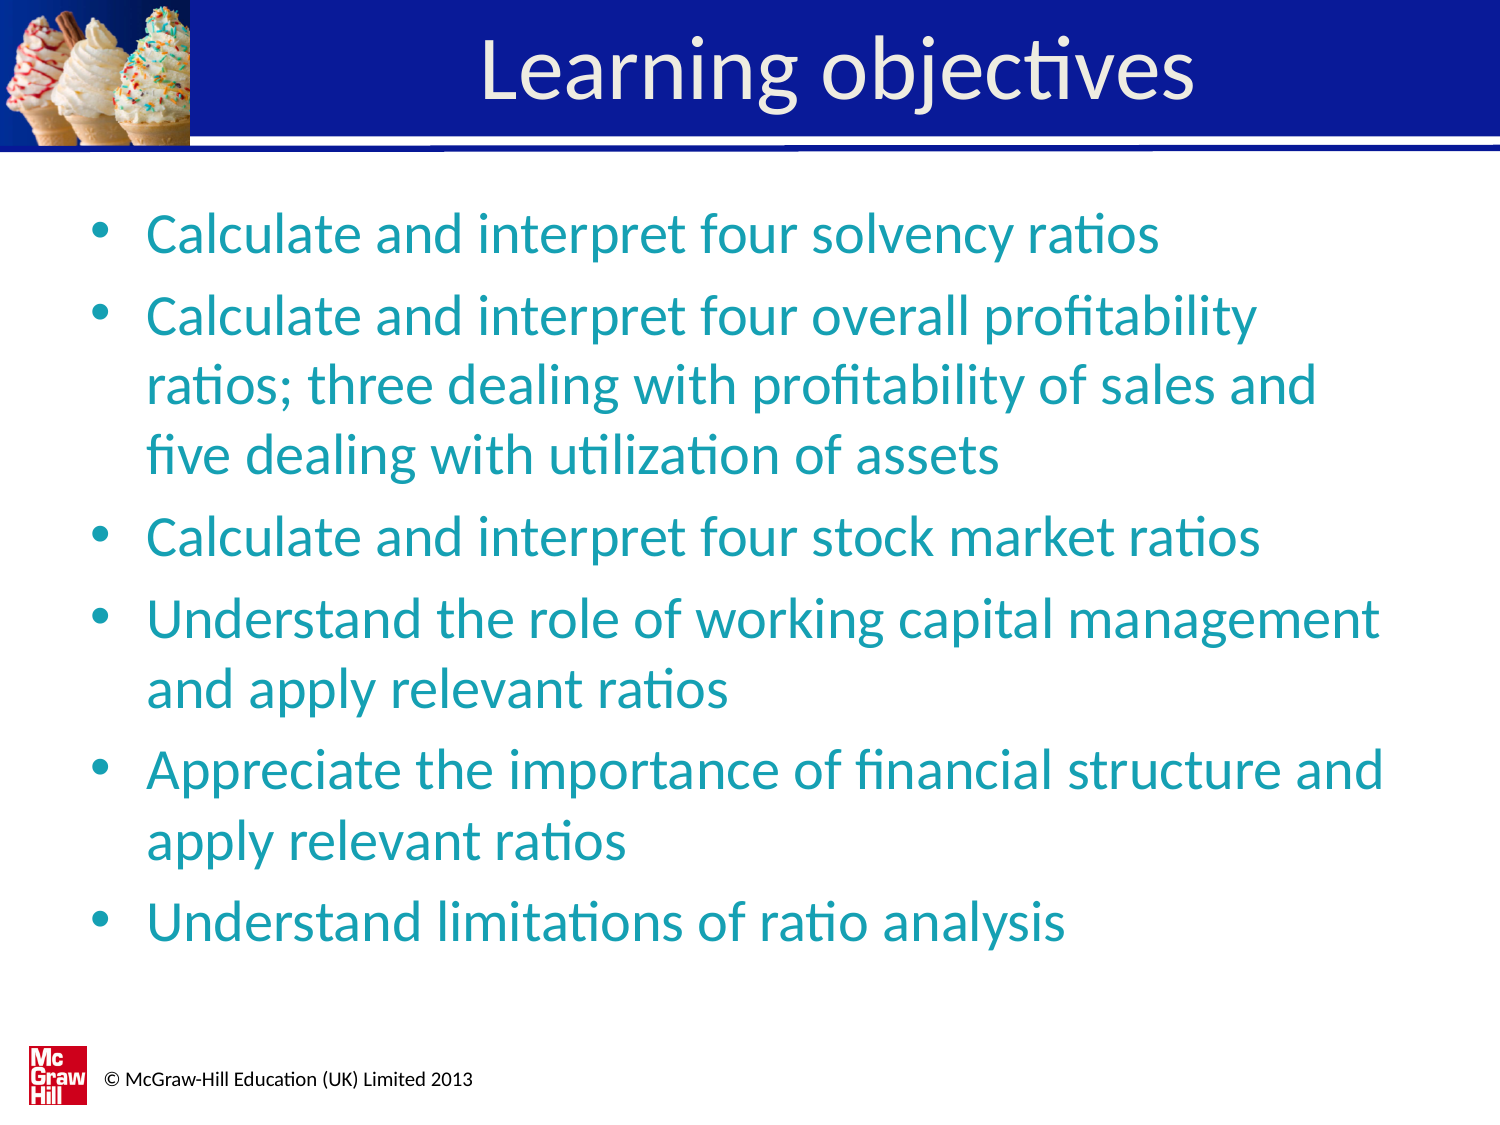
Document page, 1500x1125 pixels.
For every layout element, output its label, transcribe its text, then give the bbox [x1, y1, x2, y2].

list Calculate and interpret four solvency ratios Calculate and interpret four overall profitability ratios; three dealing with profitability of sales and five dealing with utilization of assets Calculate and interpret four stock market ratios Understand the role of working capital management and apply relevant ratios Appreciate the importance of financial structure and apply relevant ratios Understand limitations of ratio analysis [75, 187, 1425, 1071]
picture [0, 0, 190, 145]
title Learning objectives [218, 0, 1459, 126]
picture [29, 1046, 87, 1105]
